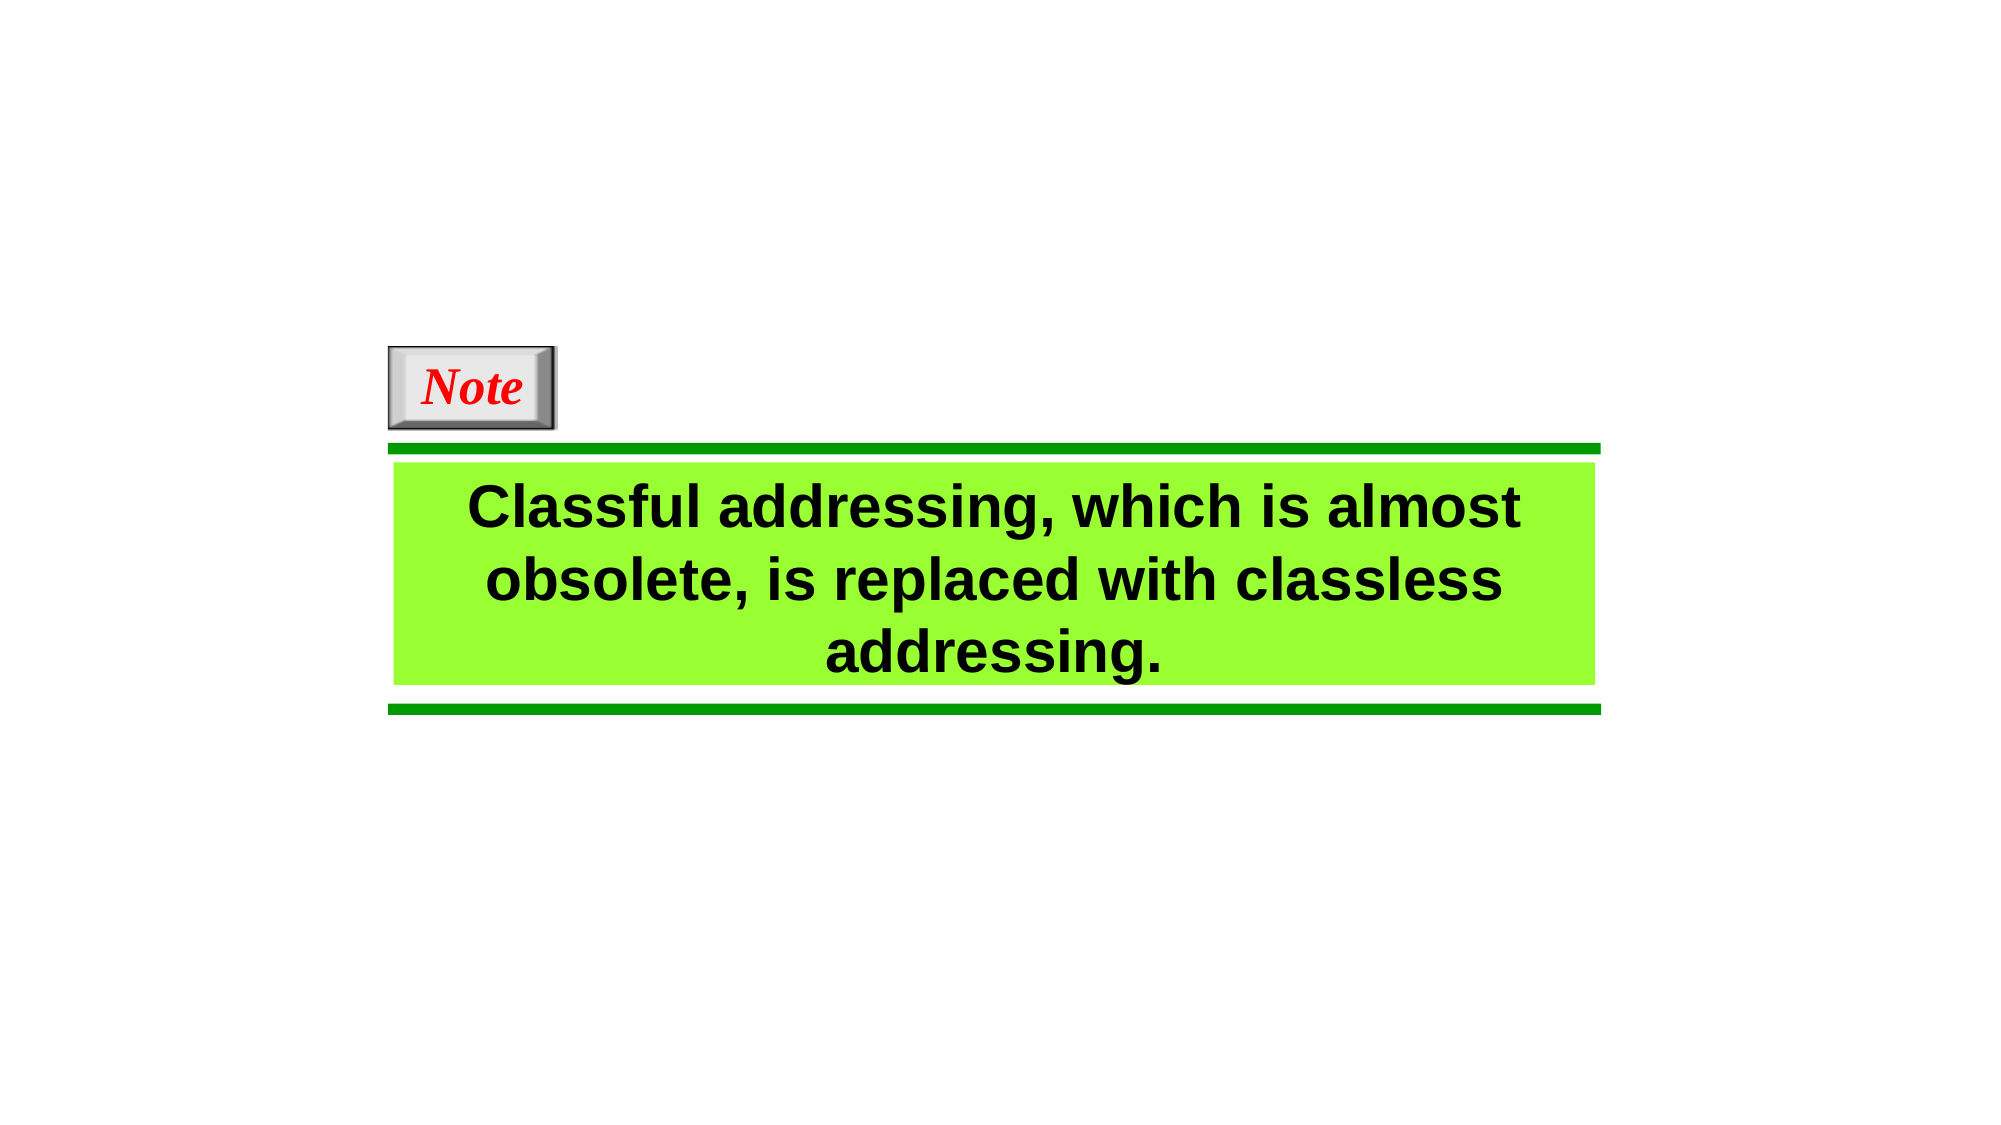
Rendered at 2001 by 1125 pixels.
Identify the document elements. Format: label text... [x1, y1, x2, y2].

text_box [387, 442, 1601, 455]
text_box Note [419, 349, 527, 416]
text_box [388, 703, 1602, 715]
text_box Classful addressing, which is almost obsolete, is replaced with classless addressing. [393, 462, 1596, 685]
text_box [387, 346, 558, 431]
